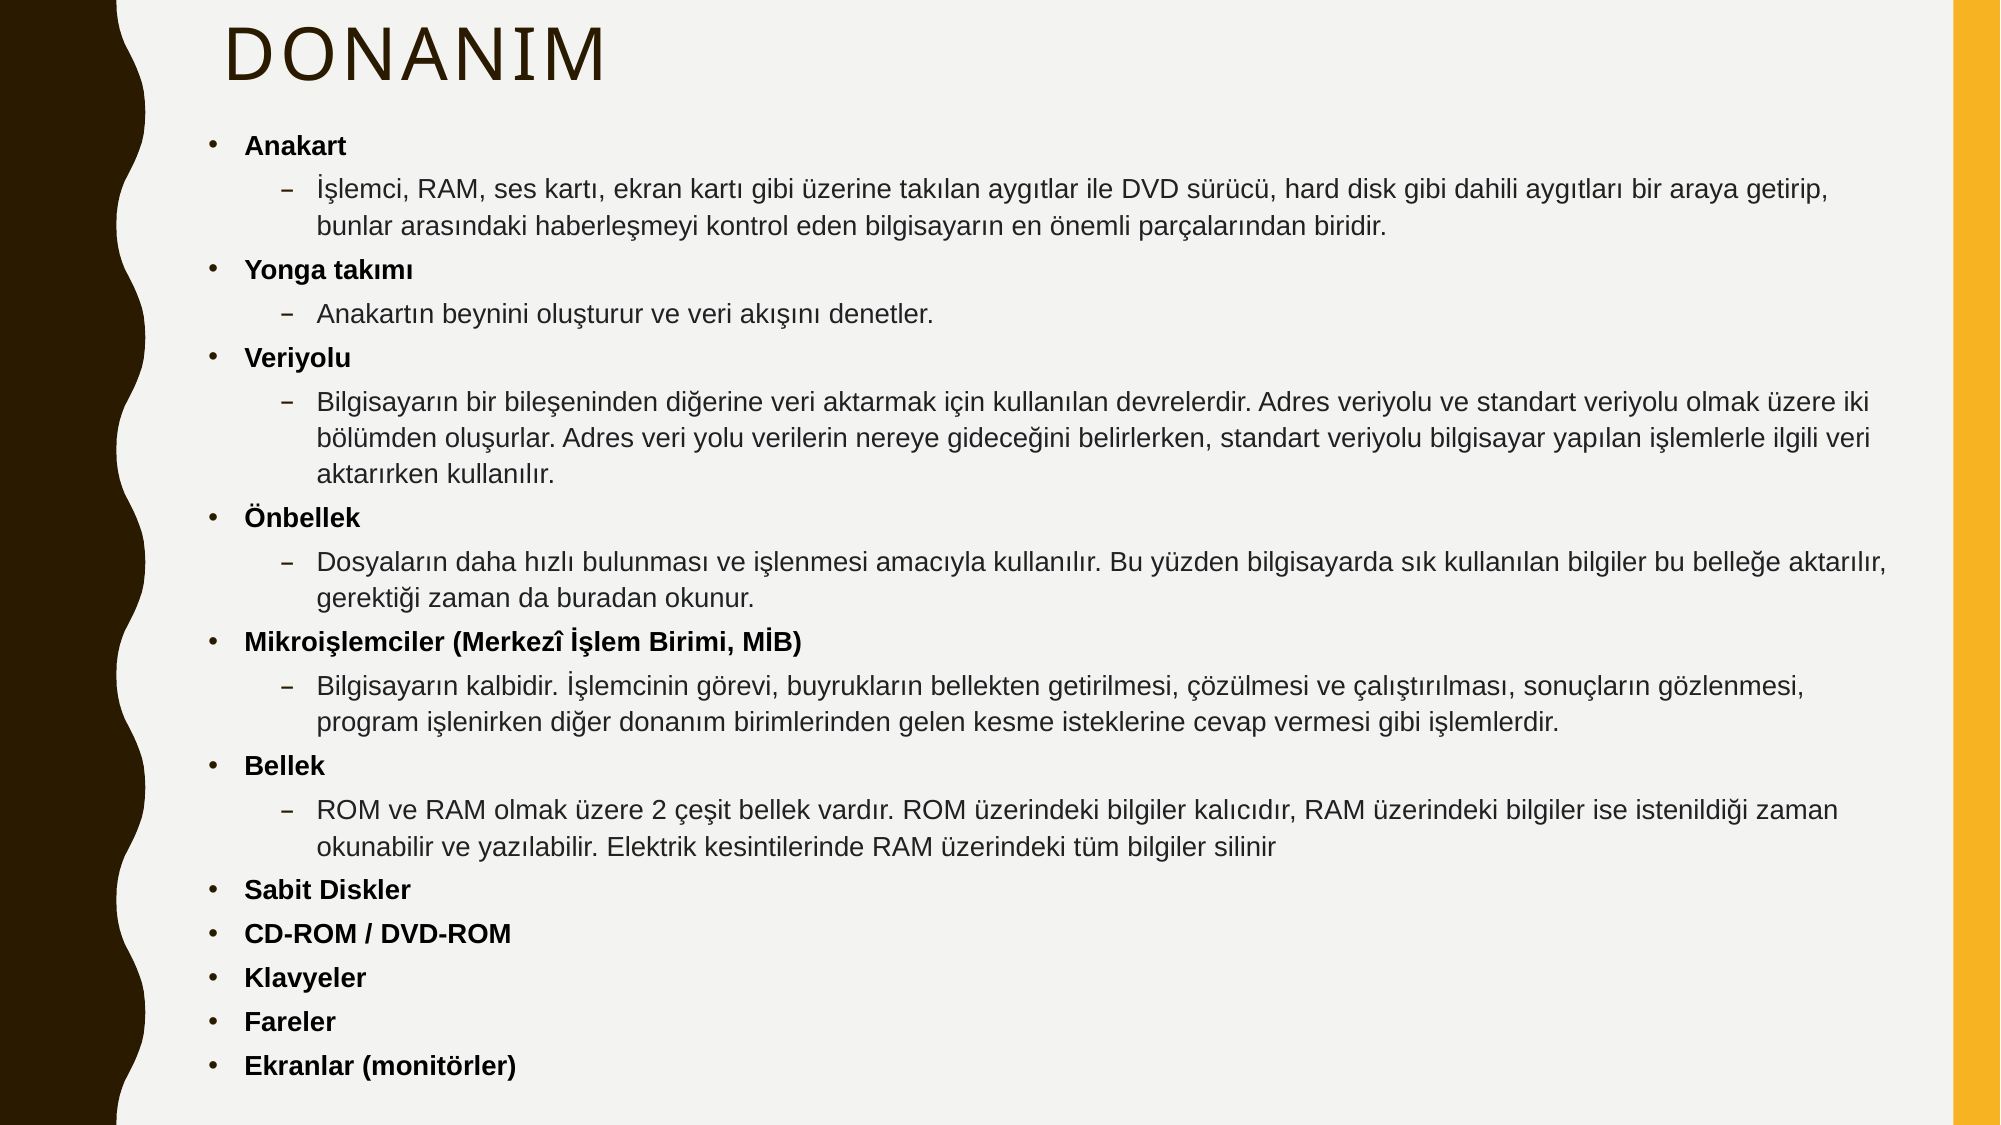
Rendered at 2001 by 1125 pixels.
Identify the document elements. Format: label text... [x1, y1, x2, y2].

title Donanım [207, 10, 643, 116]
list Anakart İşlemci, RAM, ses kartı, ekran kartı gibi üzerine takılan aygıtlar ile DVD sürücü, hard disk gibi dahili aygıtları bir araya getirip, bunlar arasındaki haberleşmeyi kontrol eden bilgisayarın en önemli parçalarından biridir. Yonga takımı Anakartın beynini oluşturur ve veri akışını denetler. Veriyolu Bilgisayarın bir bileşeninden diğerine veri aktarmak için kullanılan devrelerdir. Adres veriyolu ve standart veriyolu olmak üzere iki bölümden oluşurlar. Adres veri yolu verilerin nereye gideceğini belirlerken, standart veriyolu bilgisayar yapılan işlemlerle ilgili veri aktarırken kullanılır. Önbellek Dosyaların daha hızlı bulunması ve işlenmesi amacıyla kullanılır. Bu yüzden bilgisayarda sık kullanılan bilgiler bu belleğe aktarılır, gerektiği zaman da buradan okunur. Mikroişlemciler (Merkezî İşlem Birimi, MİB) Bilgisayarın kalbidir. İşlemcinin görevi, buyrukların bellekten getirilmesi, çözülmesi ve çalıştırılması, sonuçların gözlenmesi, program işlenirken diğer donanım birimlerinden gelen kesme isteklerine cevap vermesi gibi işlemlerdir. Bellek ROM ve RAM olmak üzere 2 çeşit bellek vardır. ROM üzerindeki bilgiler kalıcıdır, RAM üzerindeki bilgiler ise istenildiği zaman okunabilir ve yazılabilir. Elektrik kesintilerinde RAM üzerindeki tüm bilgiler silinir Sabit Diskler CD-ROM / DVD-ROM Klavyeler Fareler Ekranlar (monitörler) [193, 116, 1917, 1102]
